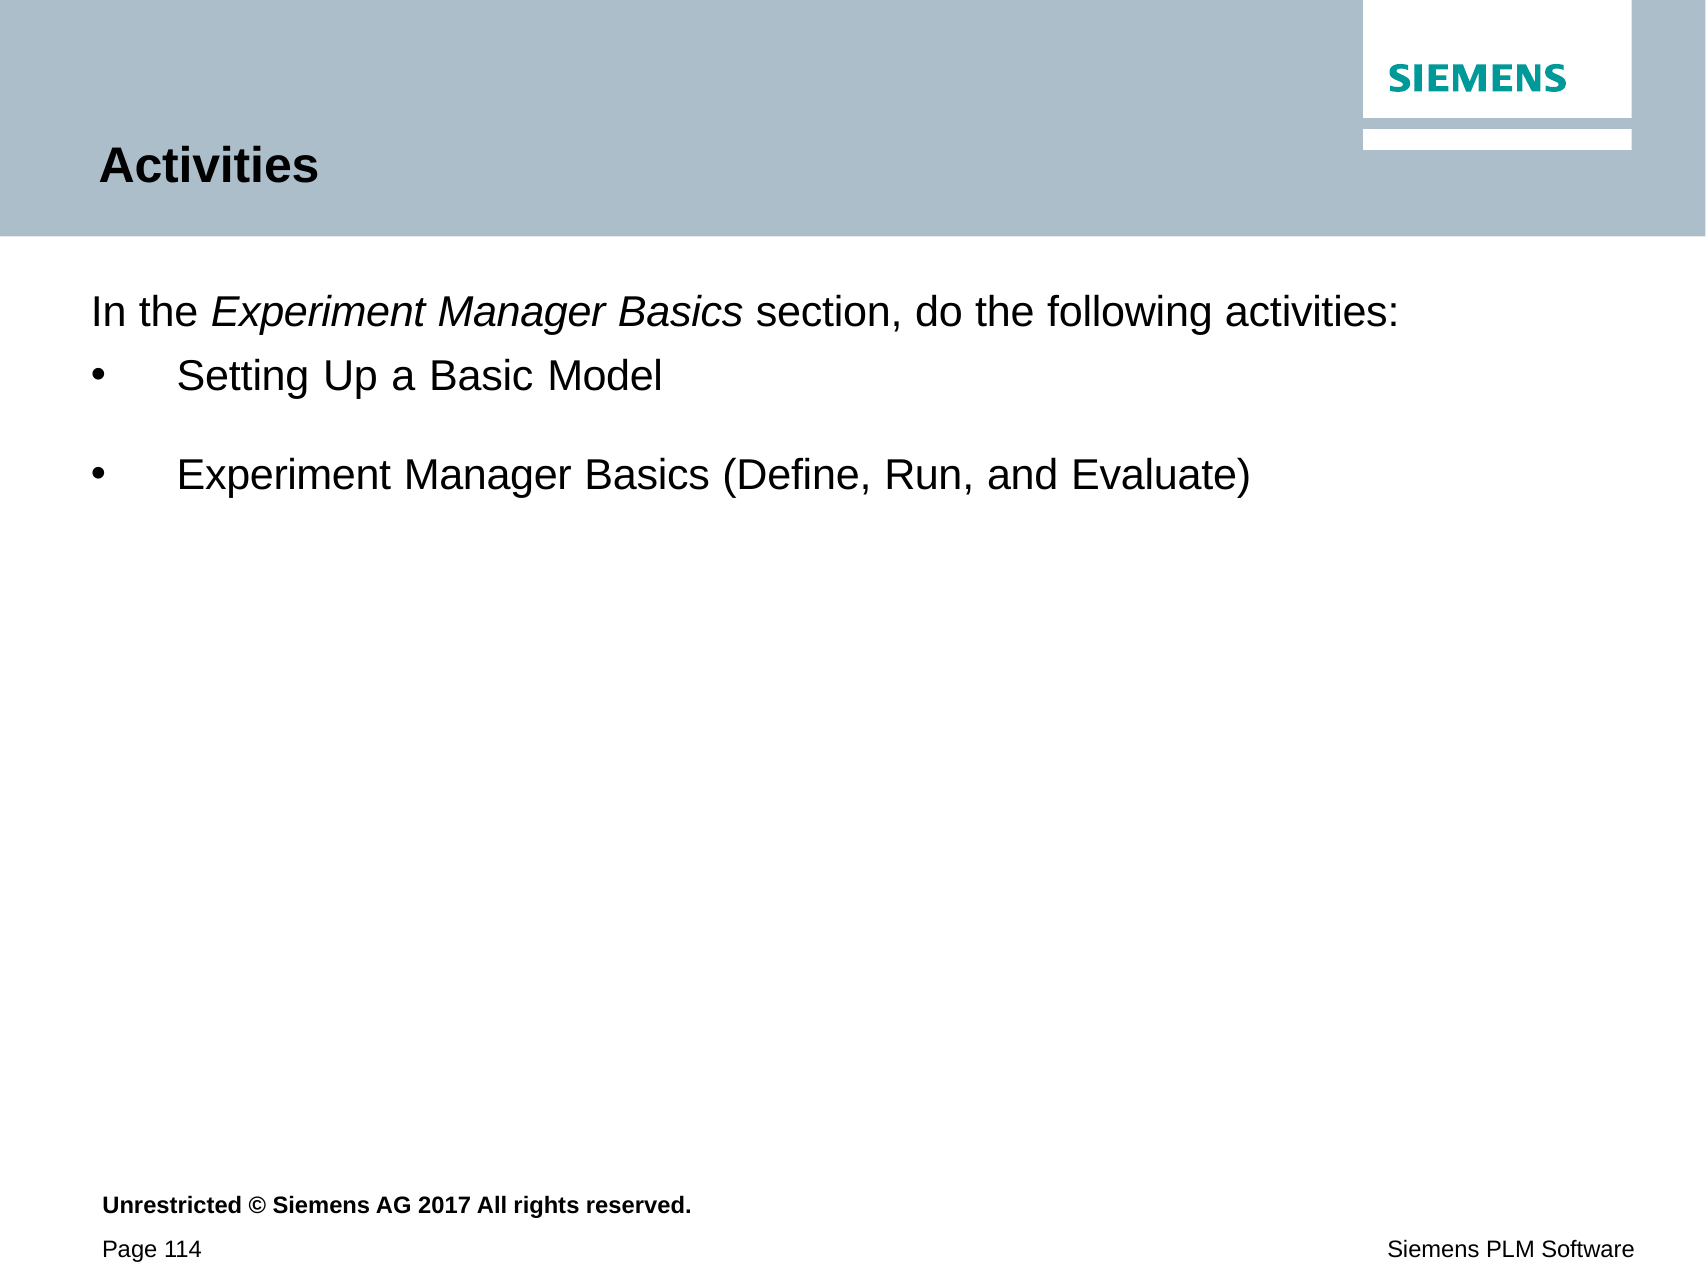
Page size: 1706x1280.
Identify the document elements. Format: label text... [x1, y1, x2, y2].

text_box In the Experiment Manager Basics section, do the following activities: Setting Up a Basic Model Experiment Manager Basics (Define, Run, and Evaluate) [88, 283, 1413, 499]
title Activities [0, 0, 1706, 236]
